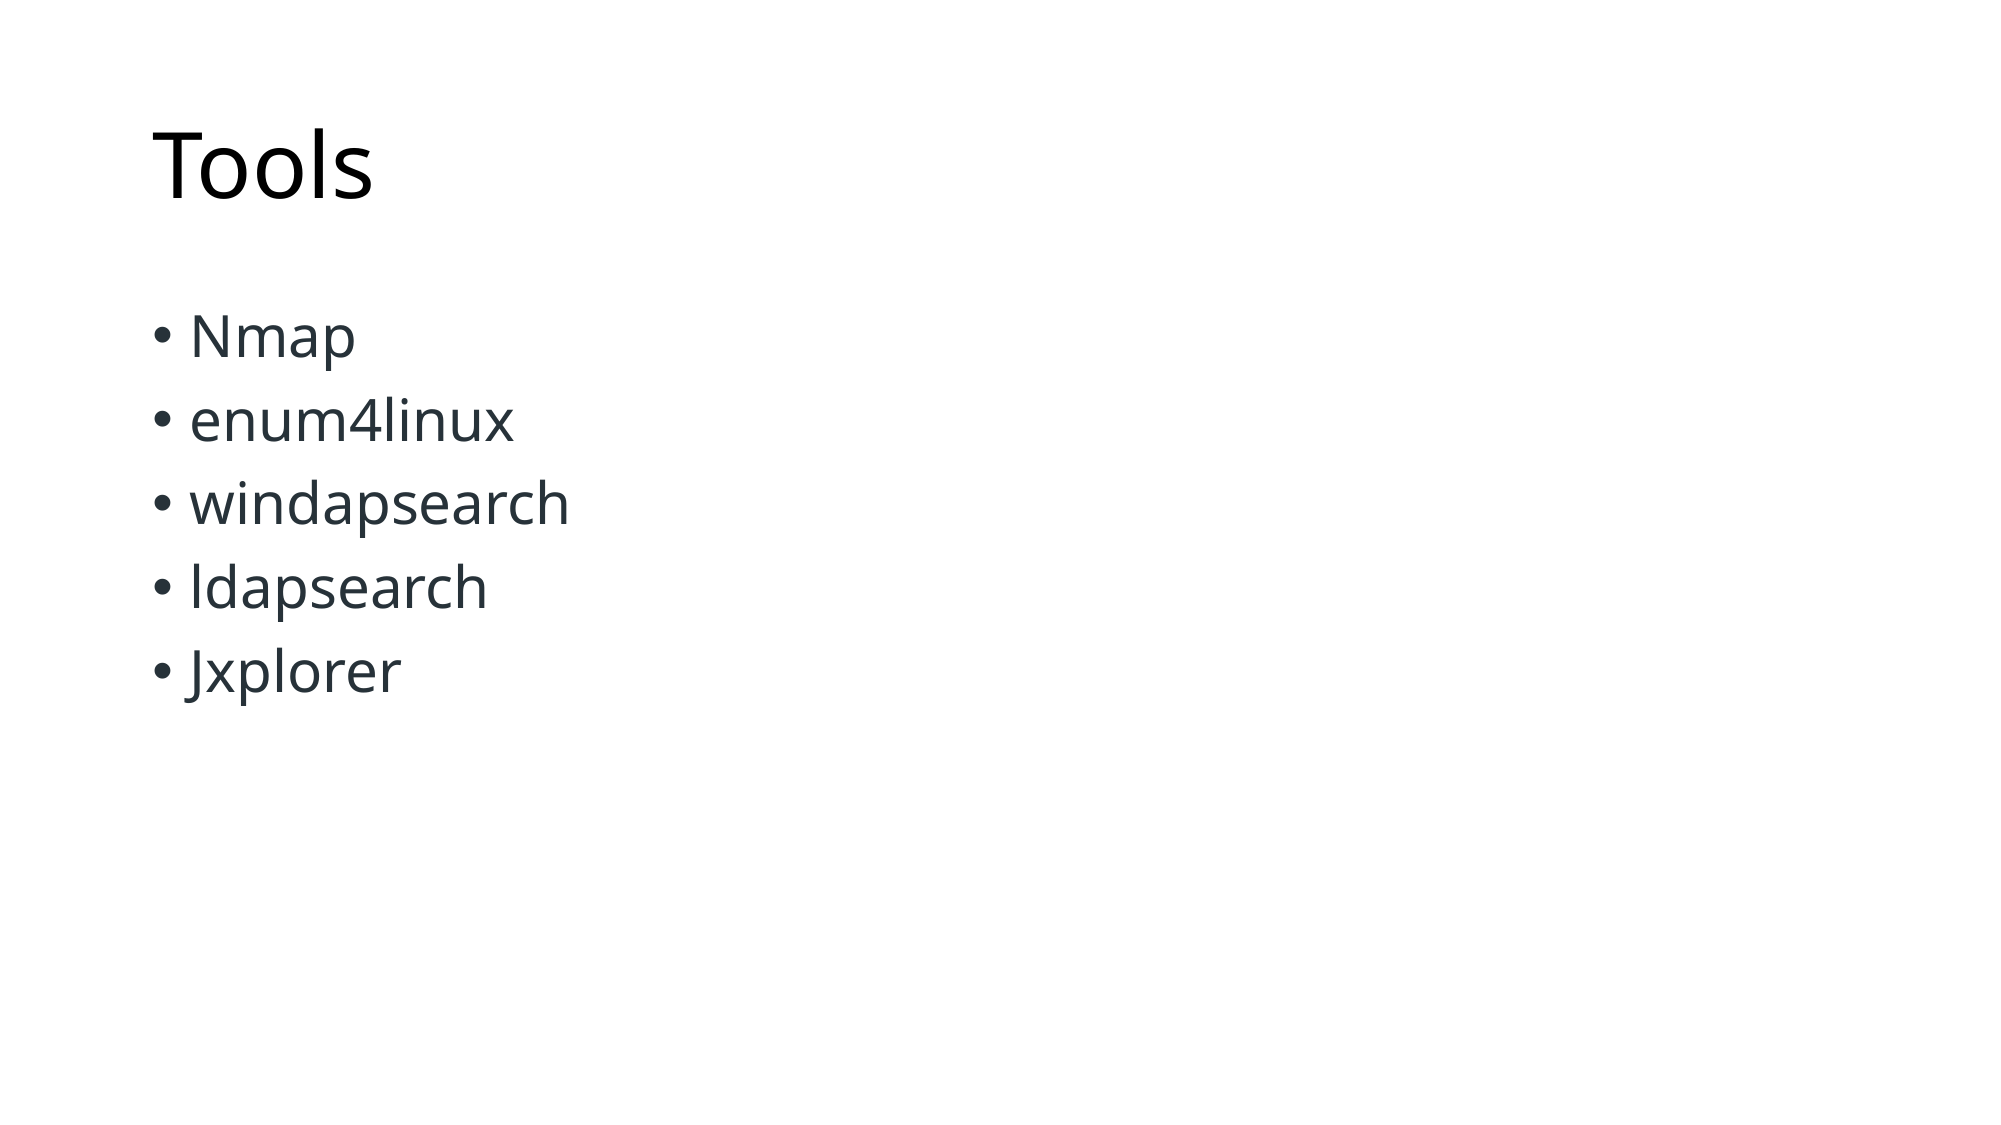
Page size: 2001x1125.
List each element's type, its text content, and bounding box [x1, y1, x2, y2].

title Tools [137, 59, 1863, 278]
list Nmap enum4linux windapsearch ldapsearch Jxplorer [137, 299, 1863, 1014]
